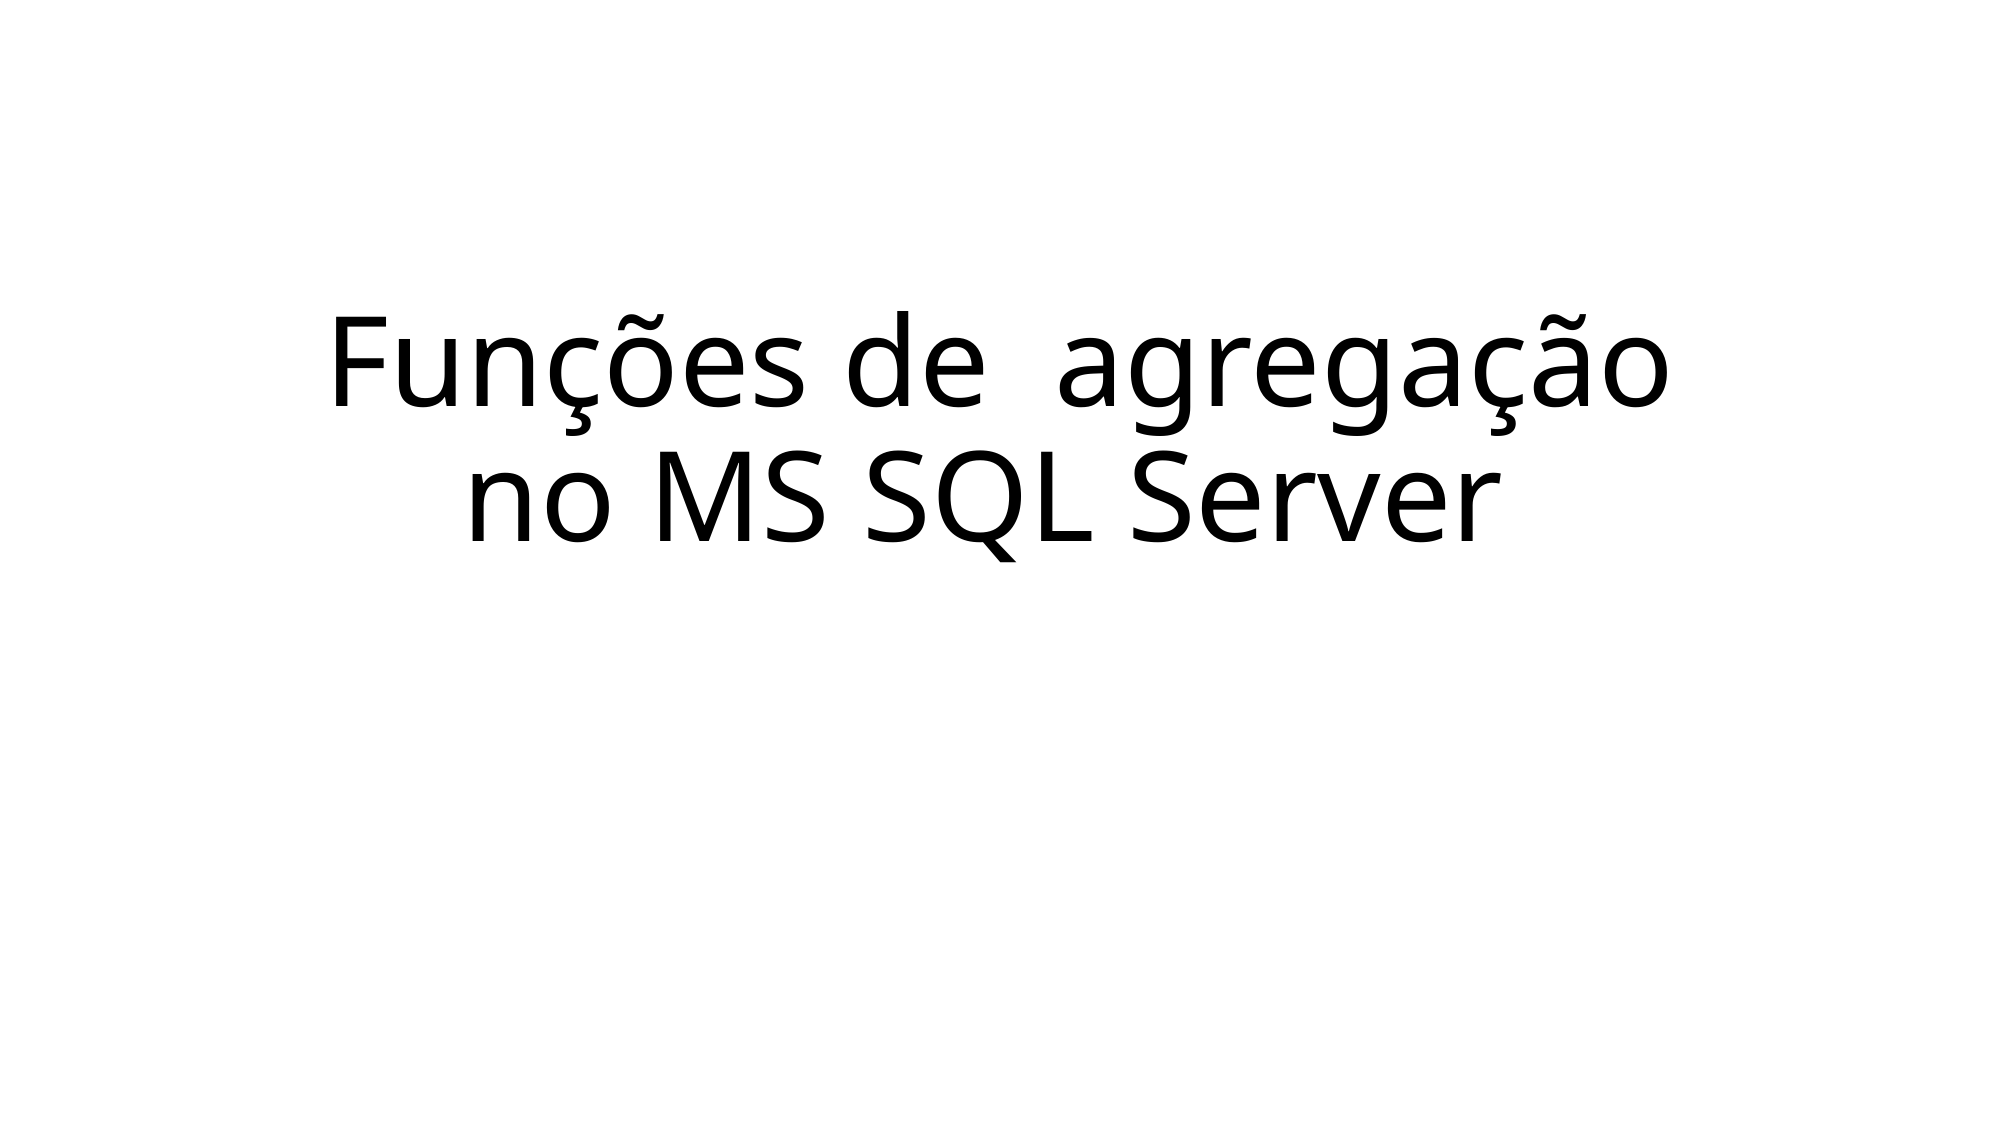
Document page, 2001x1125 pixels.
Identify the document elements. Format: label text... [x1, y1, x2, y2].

title Funções de agregação no MS SQL Server [249, 184, 1750, 576]
